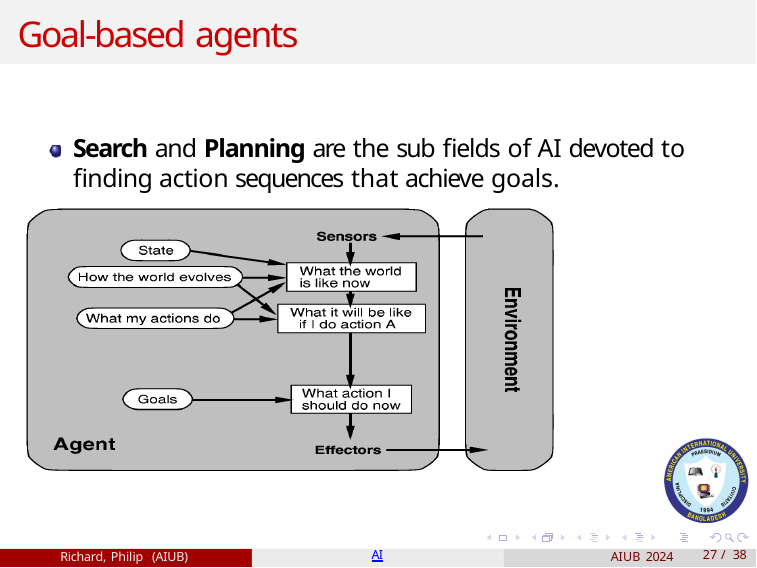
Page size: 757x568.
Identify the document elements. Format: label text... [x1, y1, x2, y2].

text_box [0, 548, 757, 568]
picture [48, 145, 62, 158]
text_box [0, 0, 756, 64]
title Goal-based agents [15, 9, 585, 108]
text_box Search and Planning are the sub fields of AI devoted to finding action sequences that achieve goals. [71, 130, 734, 193]
picture [662, 436, 750, 524]
picture [26, 207, 555, 472]
